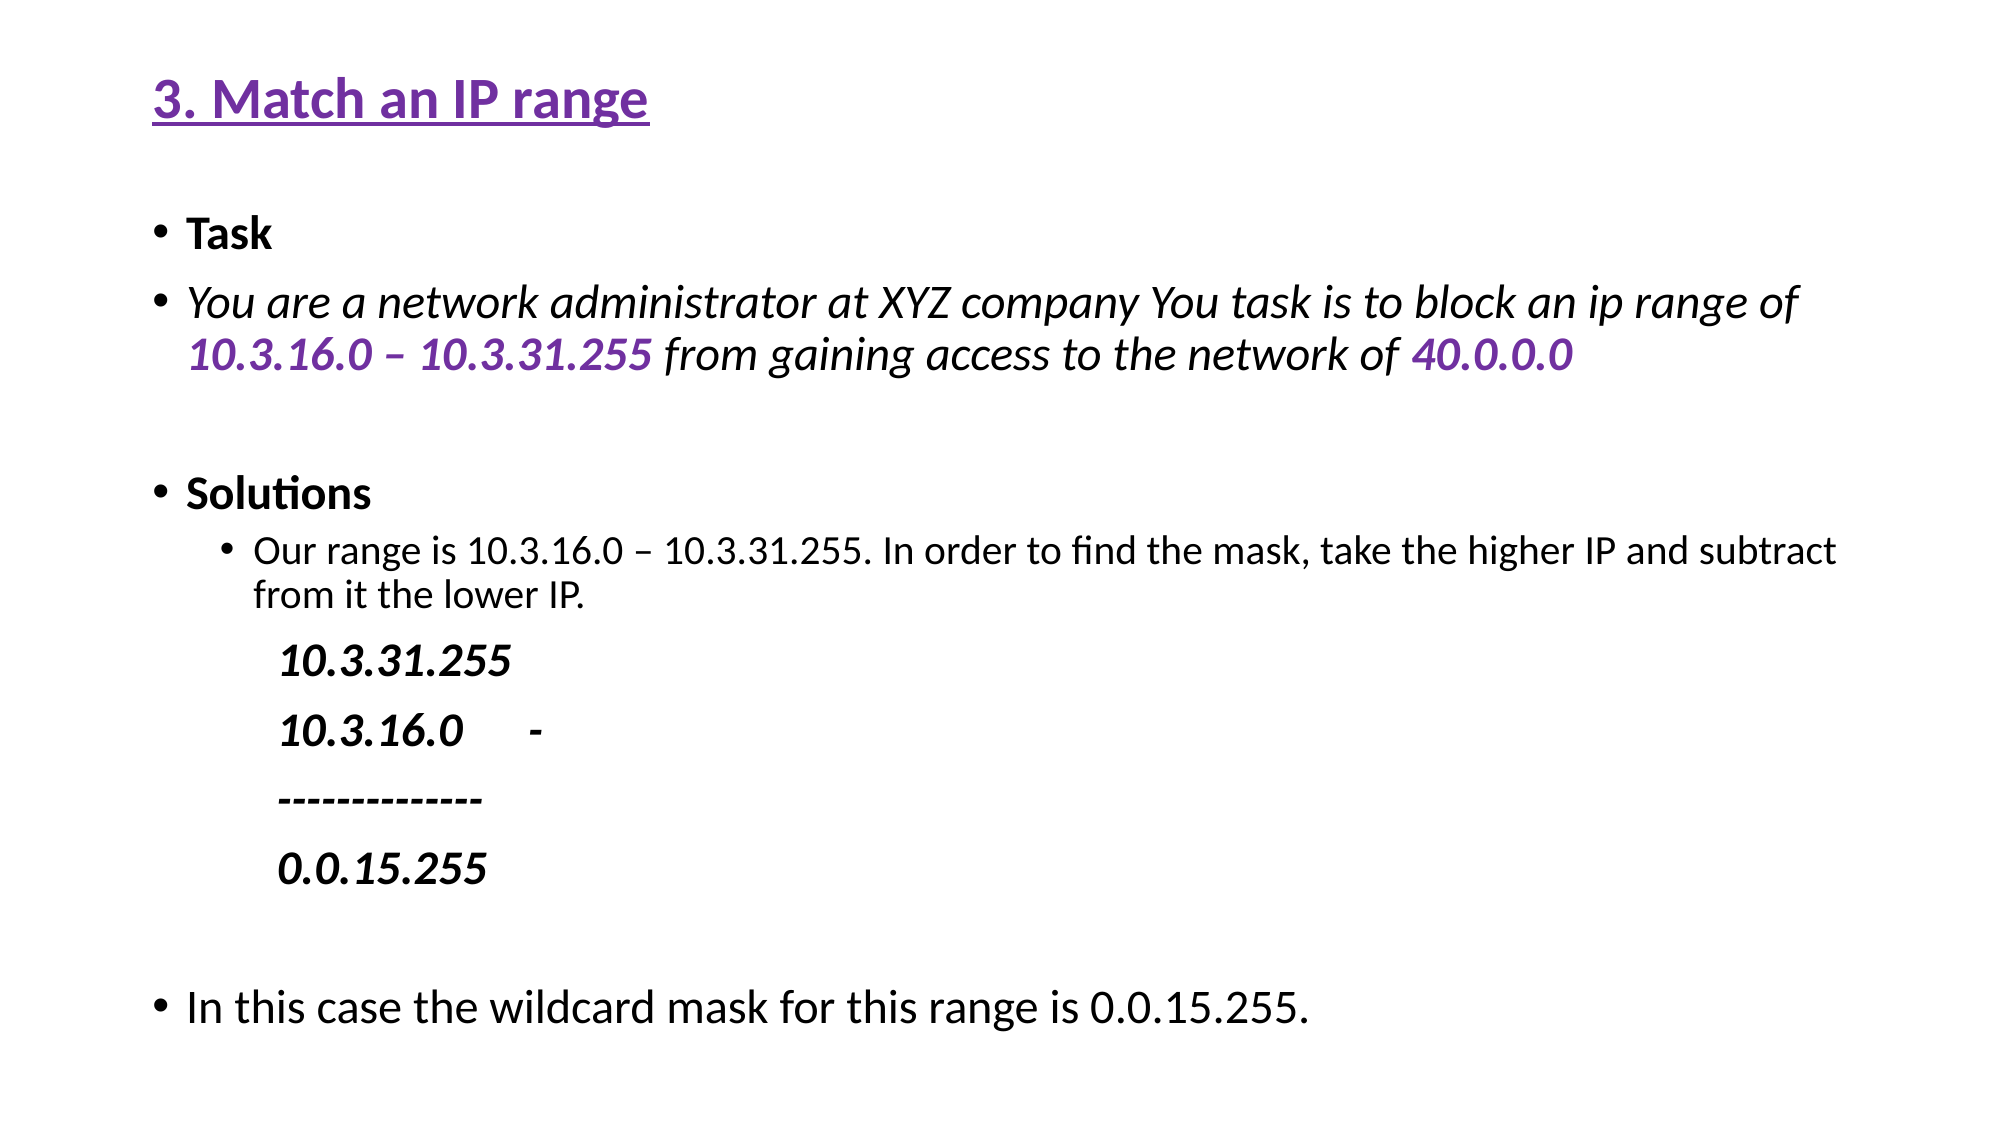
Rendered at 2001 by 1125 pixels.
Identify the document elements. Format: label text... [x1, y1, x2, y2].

title 3. Match an IP range [137, 59, 1863, 139]
list Task You are a network administrator at XYZ company You task is to block an ip range of 10.3.16.0 – 10.3.31.255 from gaining access to the network of 40.0.0.0 Solutions Our range is 10.3.16.0 – 10.3.31.255. In order to find the mask, take the higher IP and subtract from it the lower IP. 10.3.31.255 10.3.16.0 - -------------- 0.0.15.255 In this case the wildcard mask for this range is 0.0.15.255. [137, 200, 1863, 1096]
